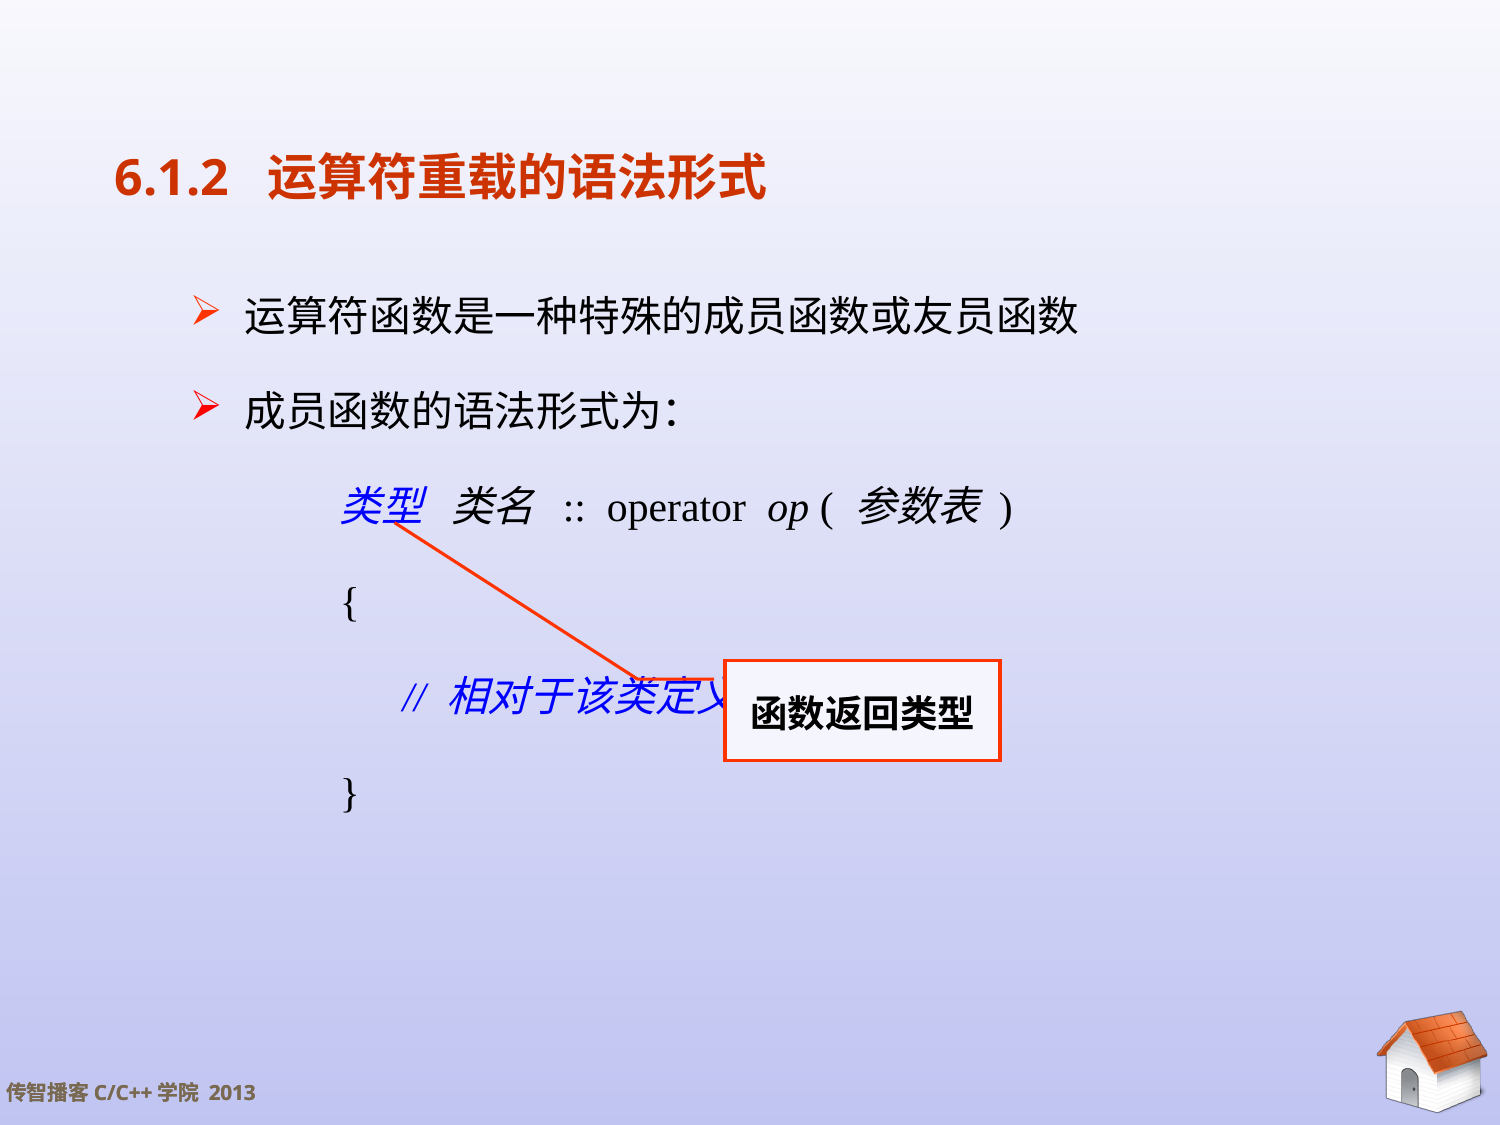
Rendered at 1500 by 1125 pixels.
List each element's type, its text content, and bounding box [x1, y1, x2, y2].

picture [1375, 999, 1488, 1124]
text_box 函数返回类型 [725, 660, 1001, 761]
text_box 运算符函数是一种特殊的成员函数或友员函数 成员函数的语法形式为： 类型 类名 :: operator op ( 参数表 ) { // 相对于该类定义的操作 } [174, 237, 1338, 823]
subtitle 6.1.2 运算符重载的语法形式 [99, 125, 1025, 225]
